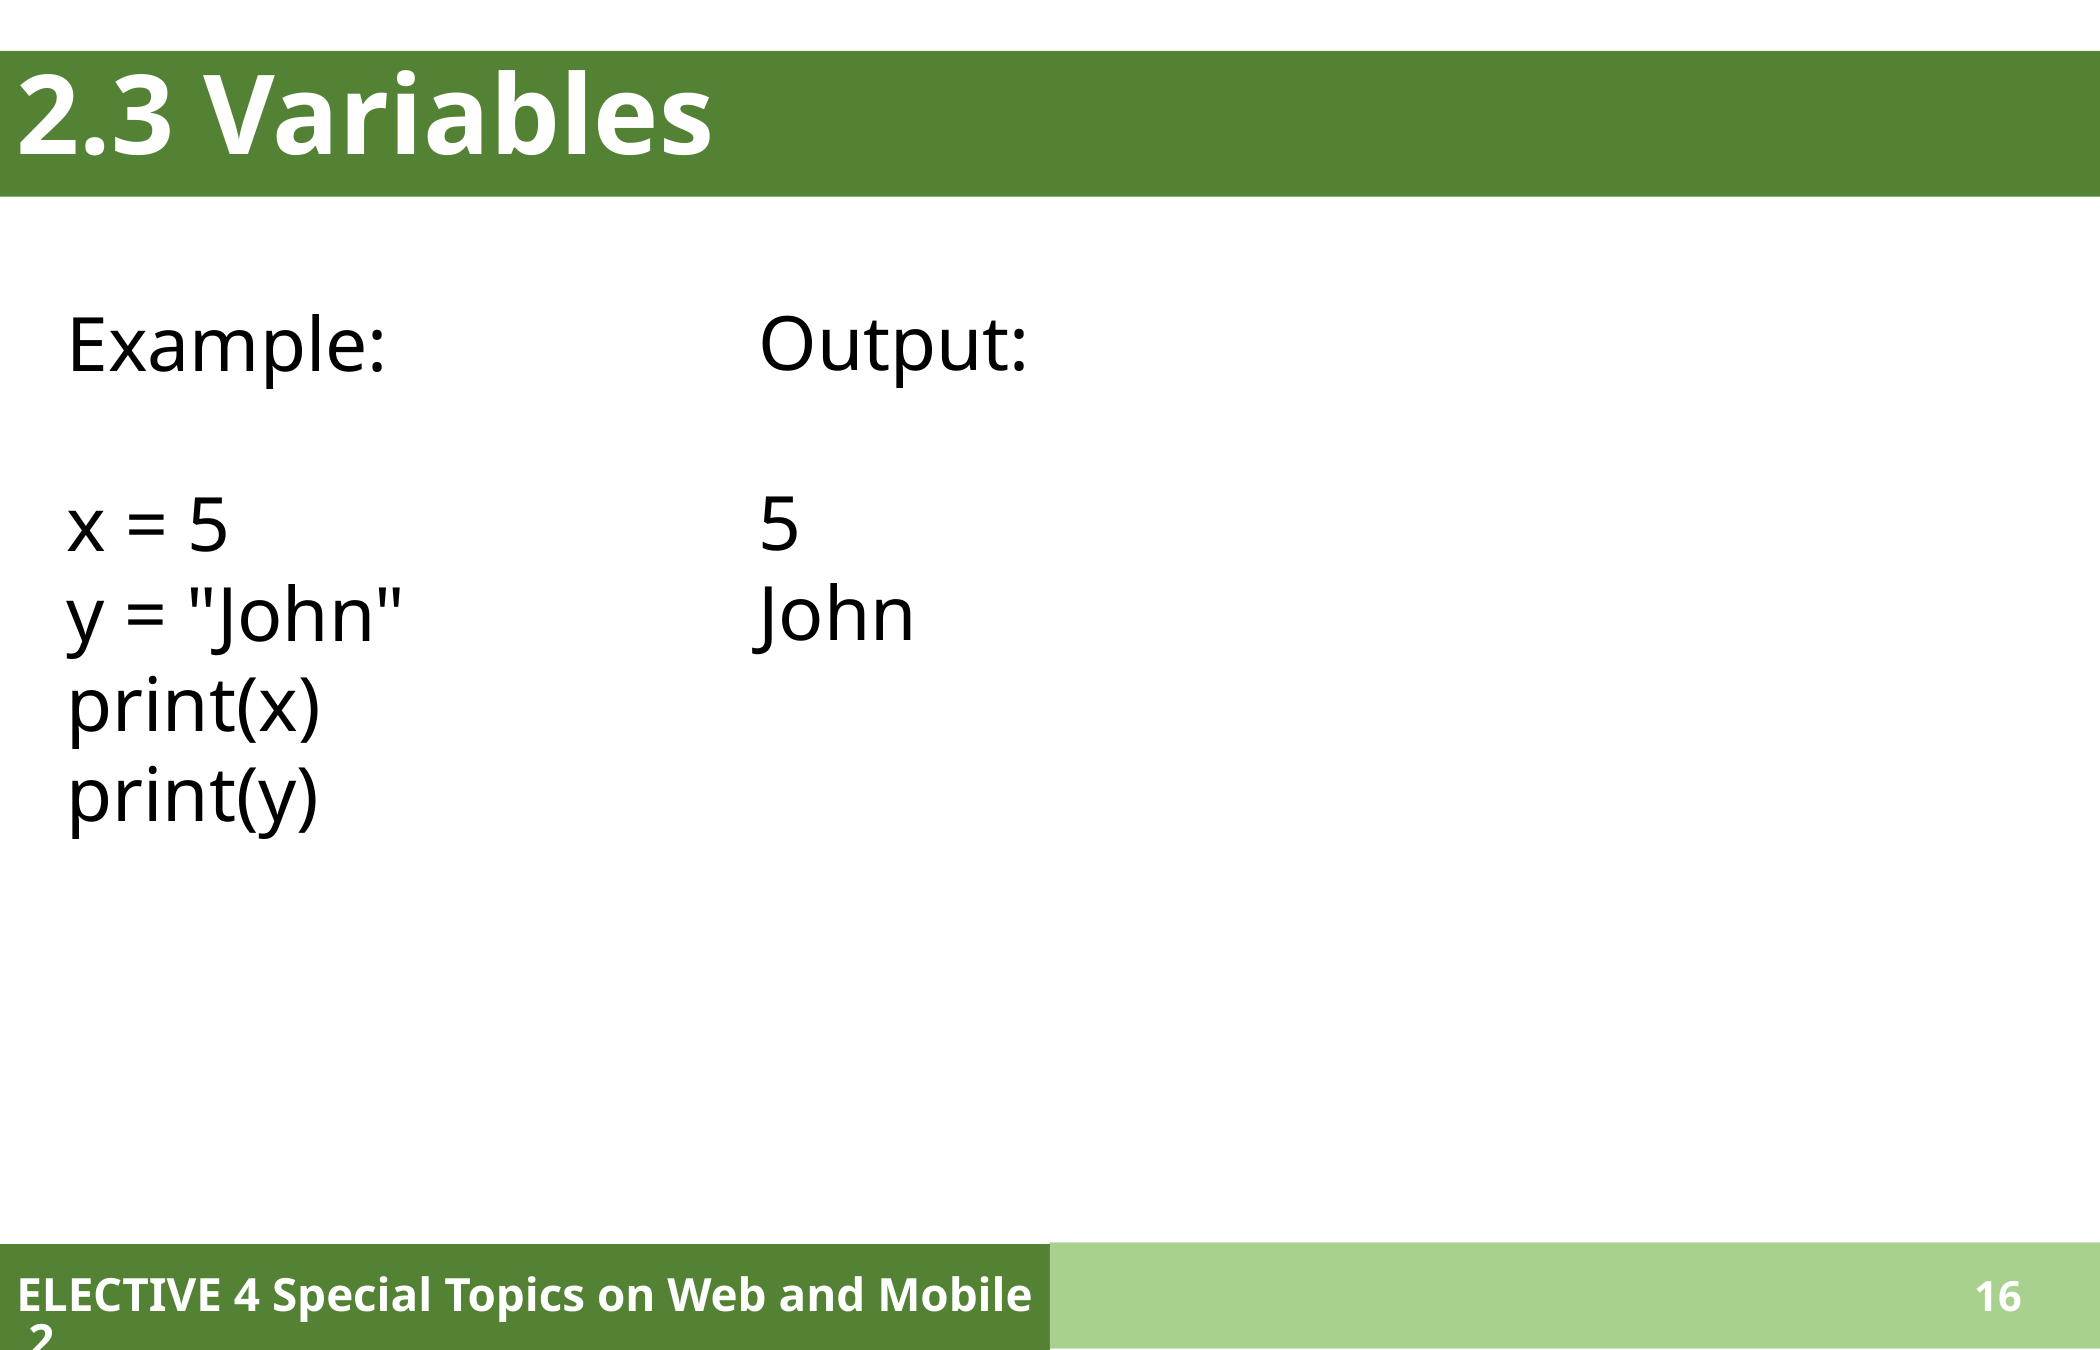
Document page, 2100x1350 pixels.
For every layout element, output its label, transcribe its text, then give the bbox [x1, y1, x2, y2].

text_box Output: 5 John [743, 288, 1794, 663]
text_box Example: x = 5 y = "John" print(x) print(y) [49, 288, 732, 845]
slide_number 16 [1955, 1261, 2041, 1333]
title 2.3 Variables [0, 45, 1927, 192]
footer ELECTIVE 4 Special Topics on Web and Mobile 2 [0, 1261, 1050, 1333]
